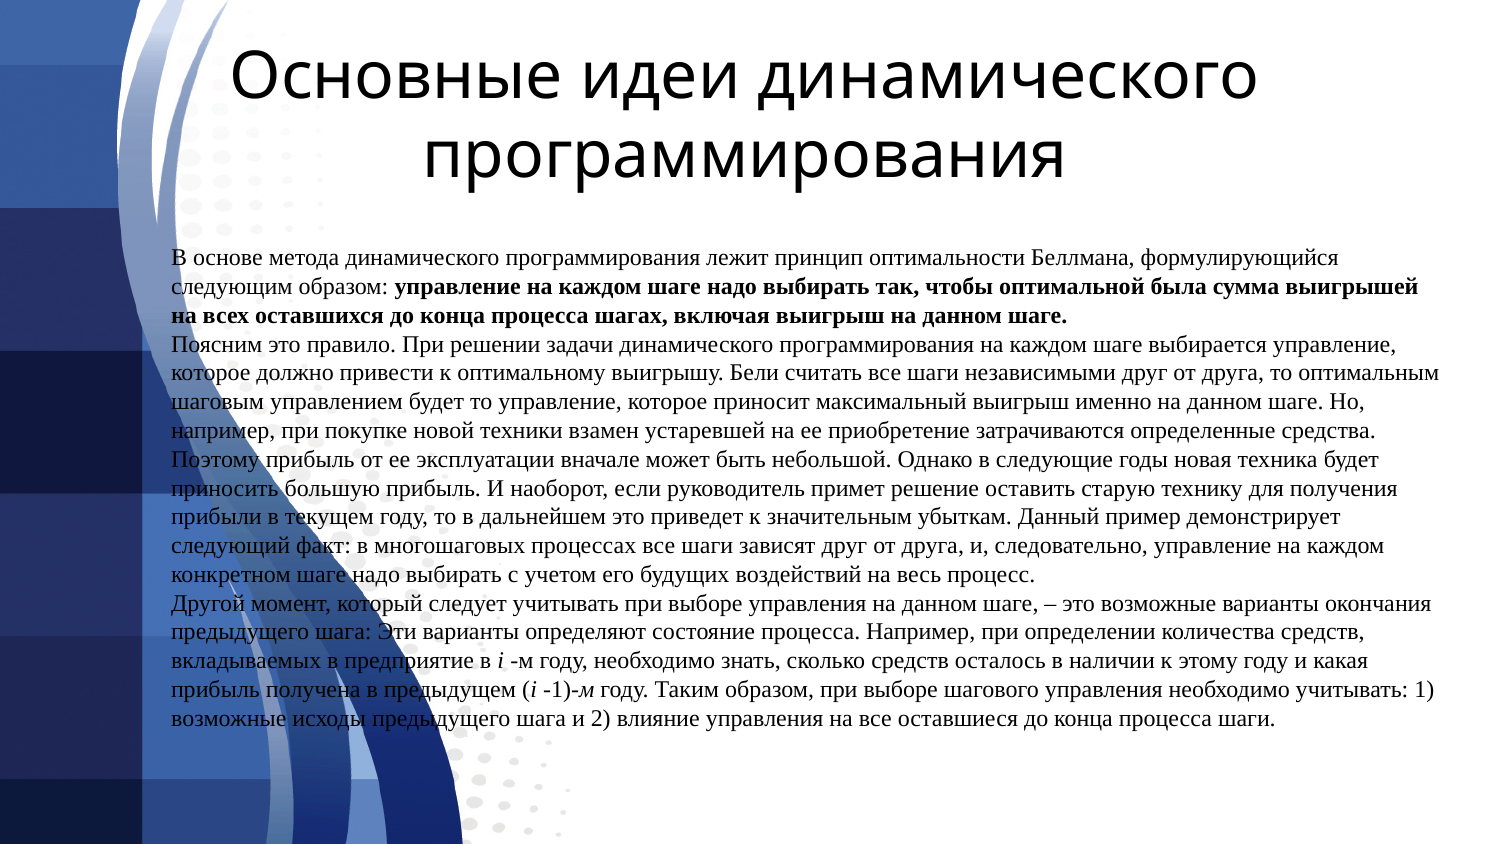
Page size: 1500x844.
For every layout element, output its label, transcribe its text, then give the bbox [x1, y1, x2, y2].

picture [0, 0, 1500, 844]
list В основе метода динамического программирования лежит принцип оптимальности Беллмана, формулирующийся следующим образом: управление на каждом шаге надо выбирать так, чтобы оптимальной была сумма выигрышей на всех оставшихся до конца процесса шагах, включая выигрыш на данном шаге. Поясним это правило. При решении задачи динамического программирования на каждом шаге выбирается управление, которое должно привести к оптимальному выигрышу. Бели считать все шаги независимыми друг от друга, то оптимальным шаговым управлением будет то управление, которое приносит максимальный выигрыш именно на данном шаге. Но, например, при покупке новой техники взамен устаревшей на ее приобретение затрачиваются определенные средства. Поэтому прибыль от ее эксплуатации вначале может быть небольшой. Однако в следующие годы новая техника будет приносить большую прибыль. И наоборот, если руководитель примет решение оставить старую технику для получения прибыли в текущем году, то в дальнейшем это приведет к значительным убыткам. Данный пример демонстрирует следующий факт: в многошаговых процессах все шаги зависят друг от друга, и, следовательно, управление на каждом конкретном шаге надо выбирать с учетом его будущих воздействий на весь процесс. Другой момент, который следует учитывать при выборе управления на данном шаге, – это возможные варианты окончания предыдущего шага: Эти варианты определяют состояние процесса. Например, при определении количества средств, вкладываемых в предприятие в i -м году, необходимо знать, сколько средств осталось в наличии к этому году и какая прибыль получена в предыдущем (i -1)-м году. Таким образом, при выборе шагового управления необходимо учитывать: 1) возможные исходы предыдущего шага и 2) влияние управления на все оставшиеся до конца процесса шаги. [105, 234, 1456, 832]
title Основные идеи динамического программирования [70, 23, 1421, 200]
